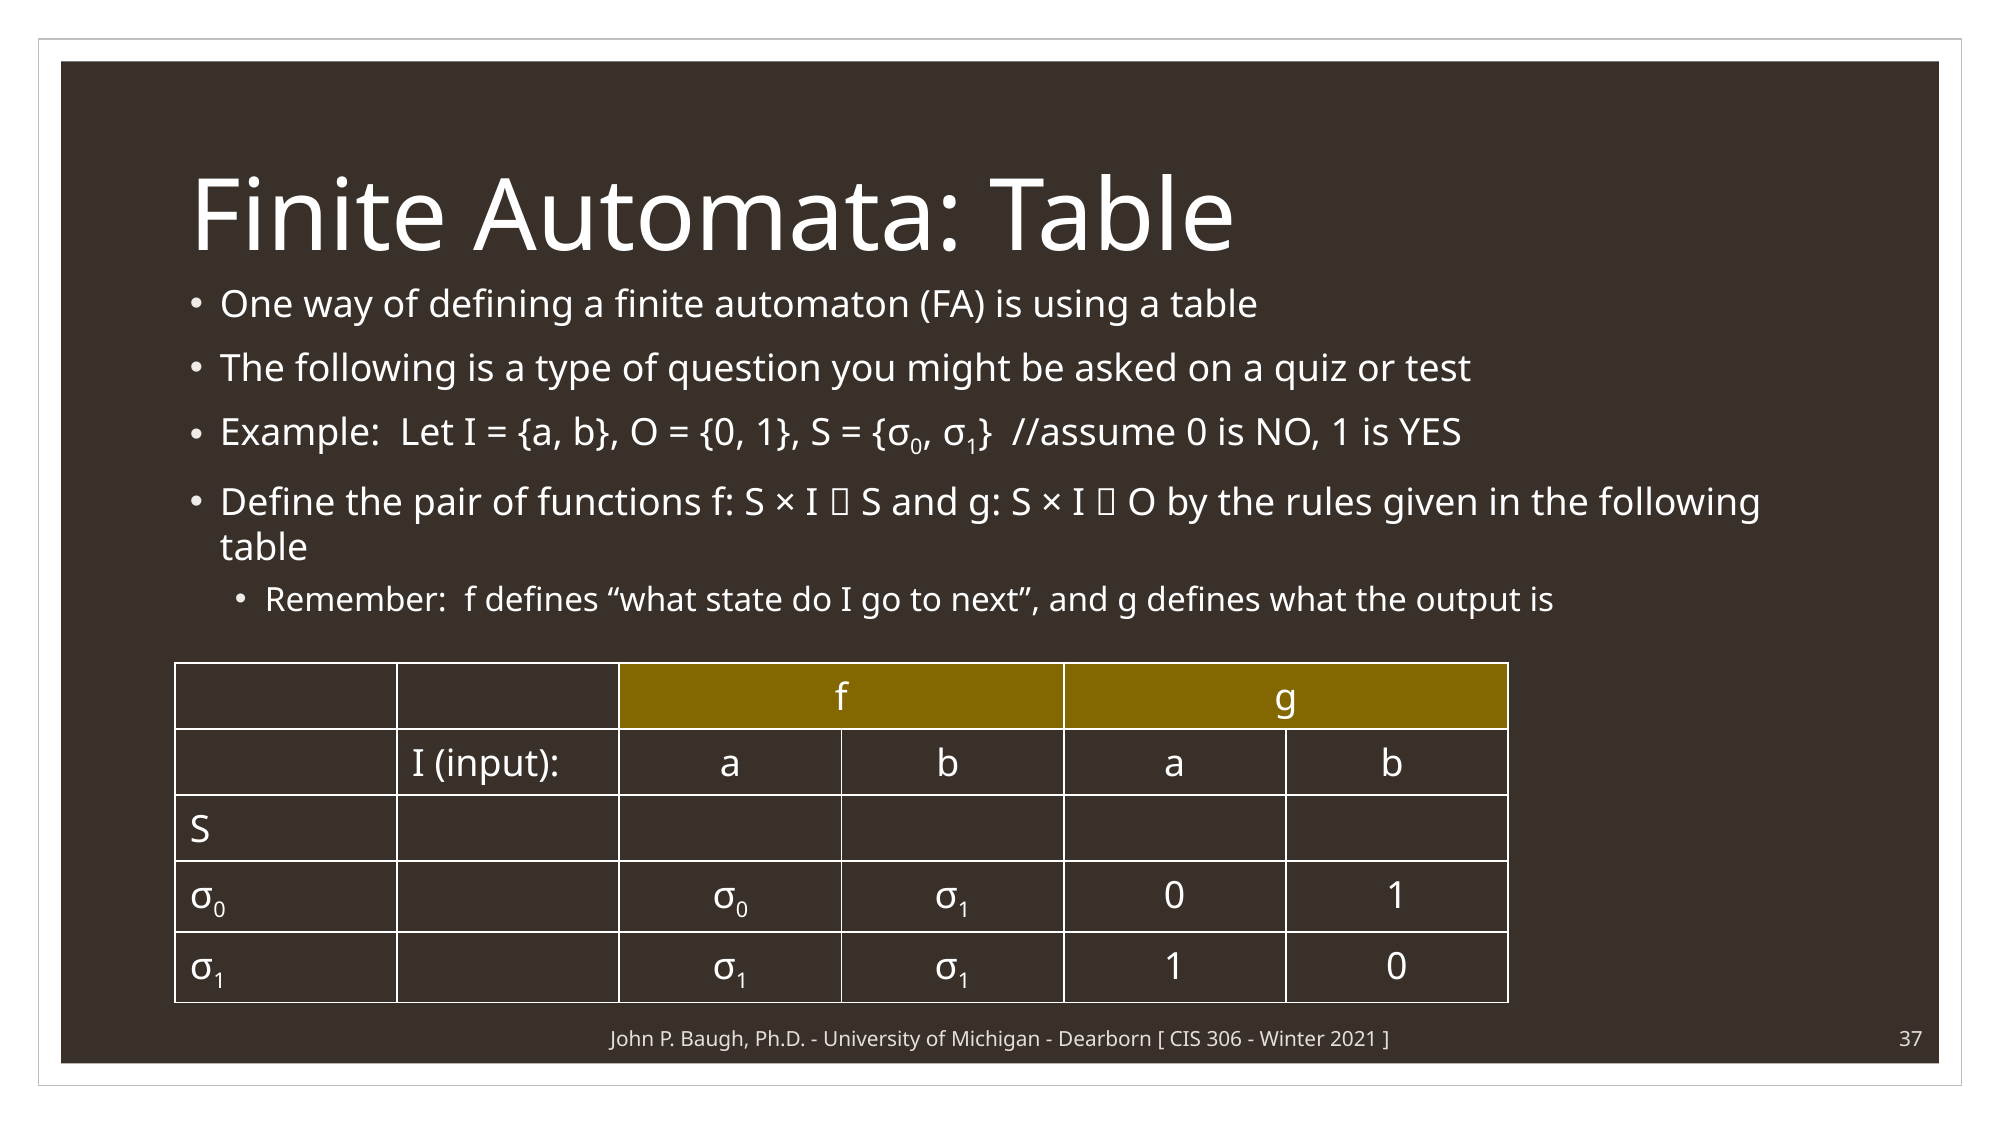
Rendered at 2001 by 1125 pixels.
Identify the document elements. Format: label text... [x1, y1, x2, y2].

table_cell [1065, 796, 1285, 860]
table_header g [1065, 664, 1507, 728]
table_cell [1287, 796, 1507, 860]
table_header [176, 664, 396, 728]
table_header [398, 664, 618, 728]
table_cell σ1 [620, 933, 841, 1002]
table_cell I (input): [398, 730, 618, 794]
table_cell a [1065, 730, 1285, 794]
table_cell [176, 730, 396, 794]
table_cell σ1 [842, 862, 1063, 931]
table_cell 0 [1065, 862, 1285, 931]
table_cell S [176, 796, 396, 860]
slide_number 37 [1697, 1019, 1938, 1062]
table_cell 0 [1287, 933, 1507, 1002]
table_header f [620, 664, 1063, 728]
table_cell σ1 [176, 933, 396, 1002]
table_cell σ0 [620, 862, 841, 931]
table_cell σ0 [176, 862, 396, 931]
table_cell [398, 933, 618, 1002]
table_cell b [1287, 730, 1507, 794]
table_cell [620, 796, 841, 860]
table_cell σ1 [842, 933, 1063, 1002]
table_cell [842, 796, 1063, 860]
title Finite Automata: Table [174, 105, 1825, 272]
table_cell 1 [1065, 933, 1285, 1002]
list One way of defining a finite automaton (FA) is using a table The following is a type of question you might be asked on a quiz or test Example: Let I = {a, b}, O = {0, 1}, S = {σ0, σ1} //assume 0 is NO, 1 is YES Define the pair of functions f: S × I  S and g: S × I  O by the rules given in the following table Remember: f defines “what state do I go to next”, and g defines what the output is [174, 272, 1825, 990]
table_cell [398, 862, 618, 931]
table_cell a [620, 730, 841, 794]
table_cell 1 [1287, 862, 1507, 931]
footer John P. Baugh, Ph.D. - University of Michigan - Dearborn [ CIS 306 - Winter 2021 ] [572, 1019, 1428, 1062]
table_cell b [842, 730, 1063, 794]
table_cell [398, 796, 618, 860]
